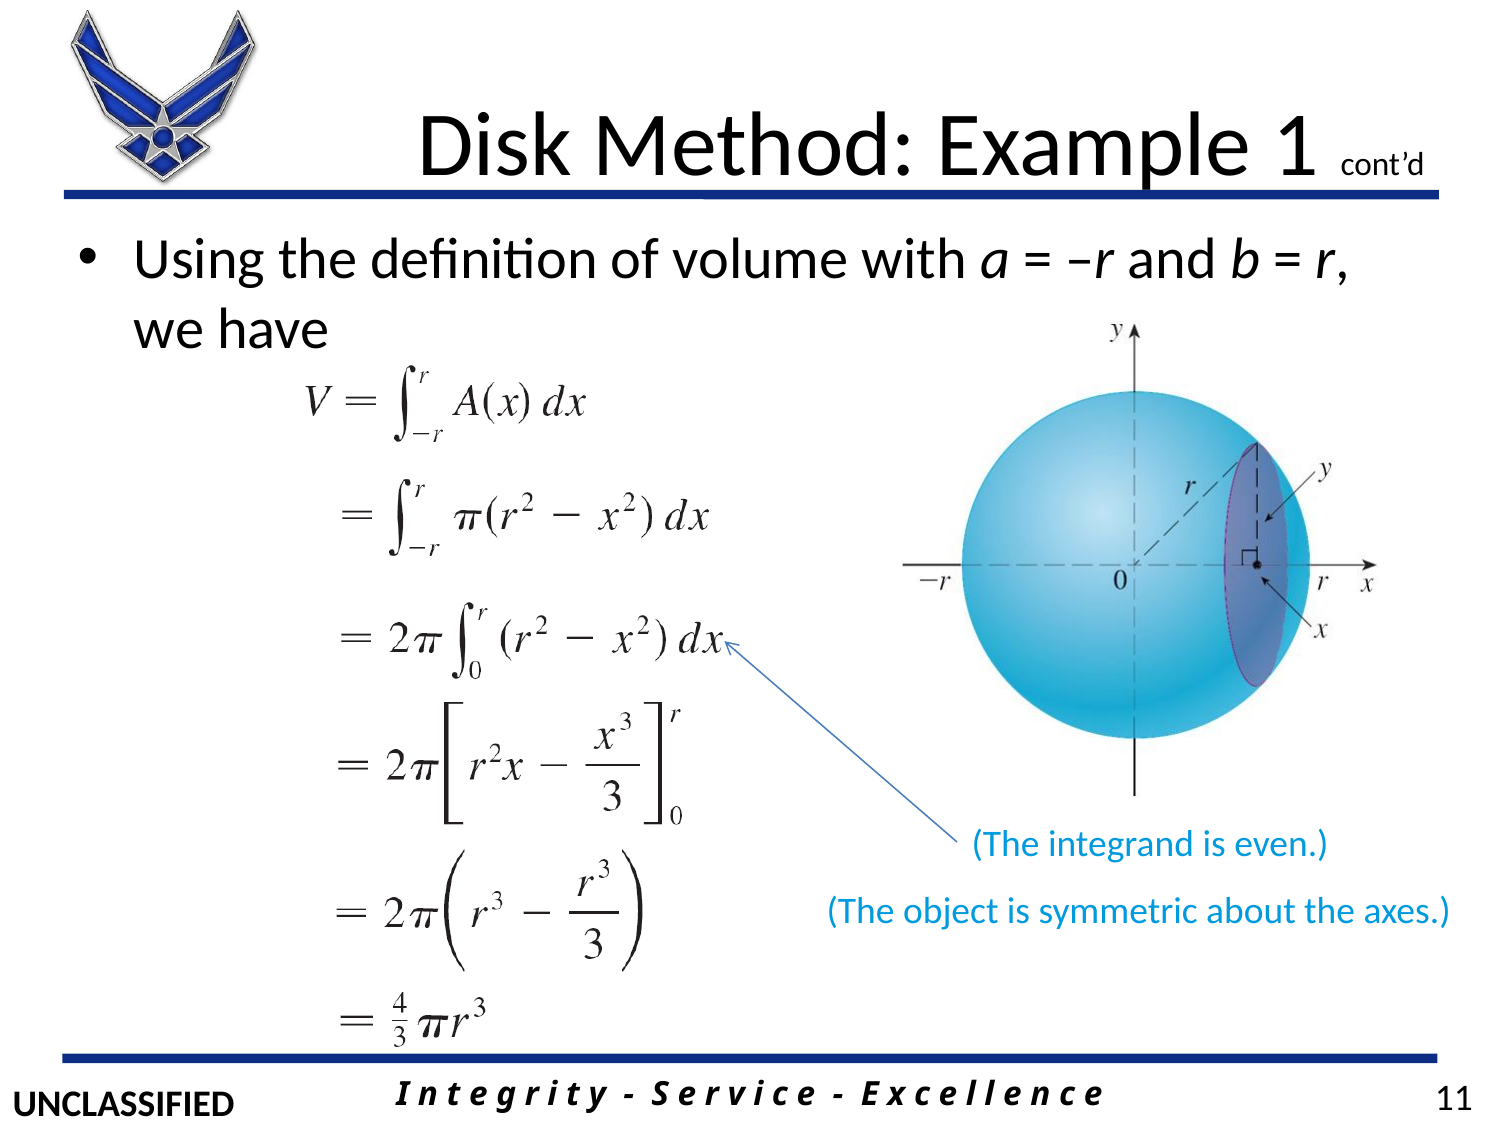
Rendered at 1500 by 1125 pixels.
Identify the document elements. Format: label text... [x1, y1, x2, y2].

picture [899, 320, 1379, 799]
picture [336, 988, 489, 1050]
picture [337, 474, 713, 560]
text_box (The object is symmetric about the axes.) [811, 878, 1467, 939]
slide_number 11 [1137, 1065, 1488, 1125]
list Using the definition of volume with a = –r and b = r, we have [62, 213, 1432, 1043]
picture [336, 599, 725, 683]
picture [299, 362, 589, 444]
text_box (The integrand is even.) [956, 812, 1344, 872]
picture [333, 693, 686, 830]
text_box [724, 640, 938, 843]
picture [65, 5, 261, 188]
picture [332, 841, 647, 976]
title Disk Method: Example 1 cont’d [270, 45, 1440, 233]
